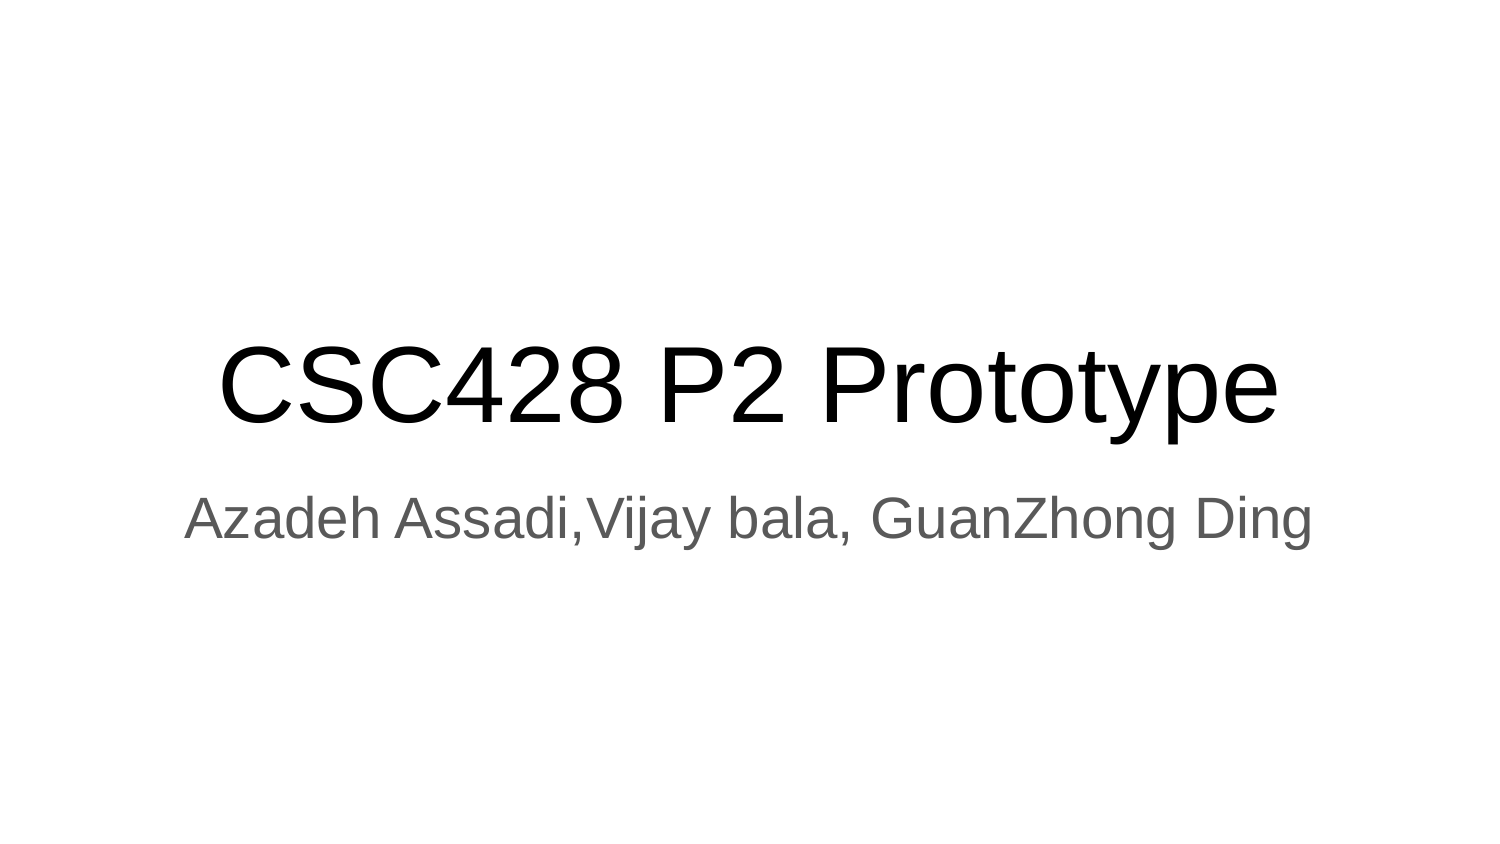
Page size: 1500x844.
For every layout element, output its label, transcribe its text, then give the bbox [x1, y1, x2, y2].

subtitle Azadeh Assadi,Vijay bala, GuanZhong Ding [51, 464, 1449, 595]
title CSC428 P2 Prototype [51, 122, 1449, 459]
